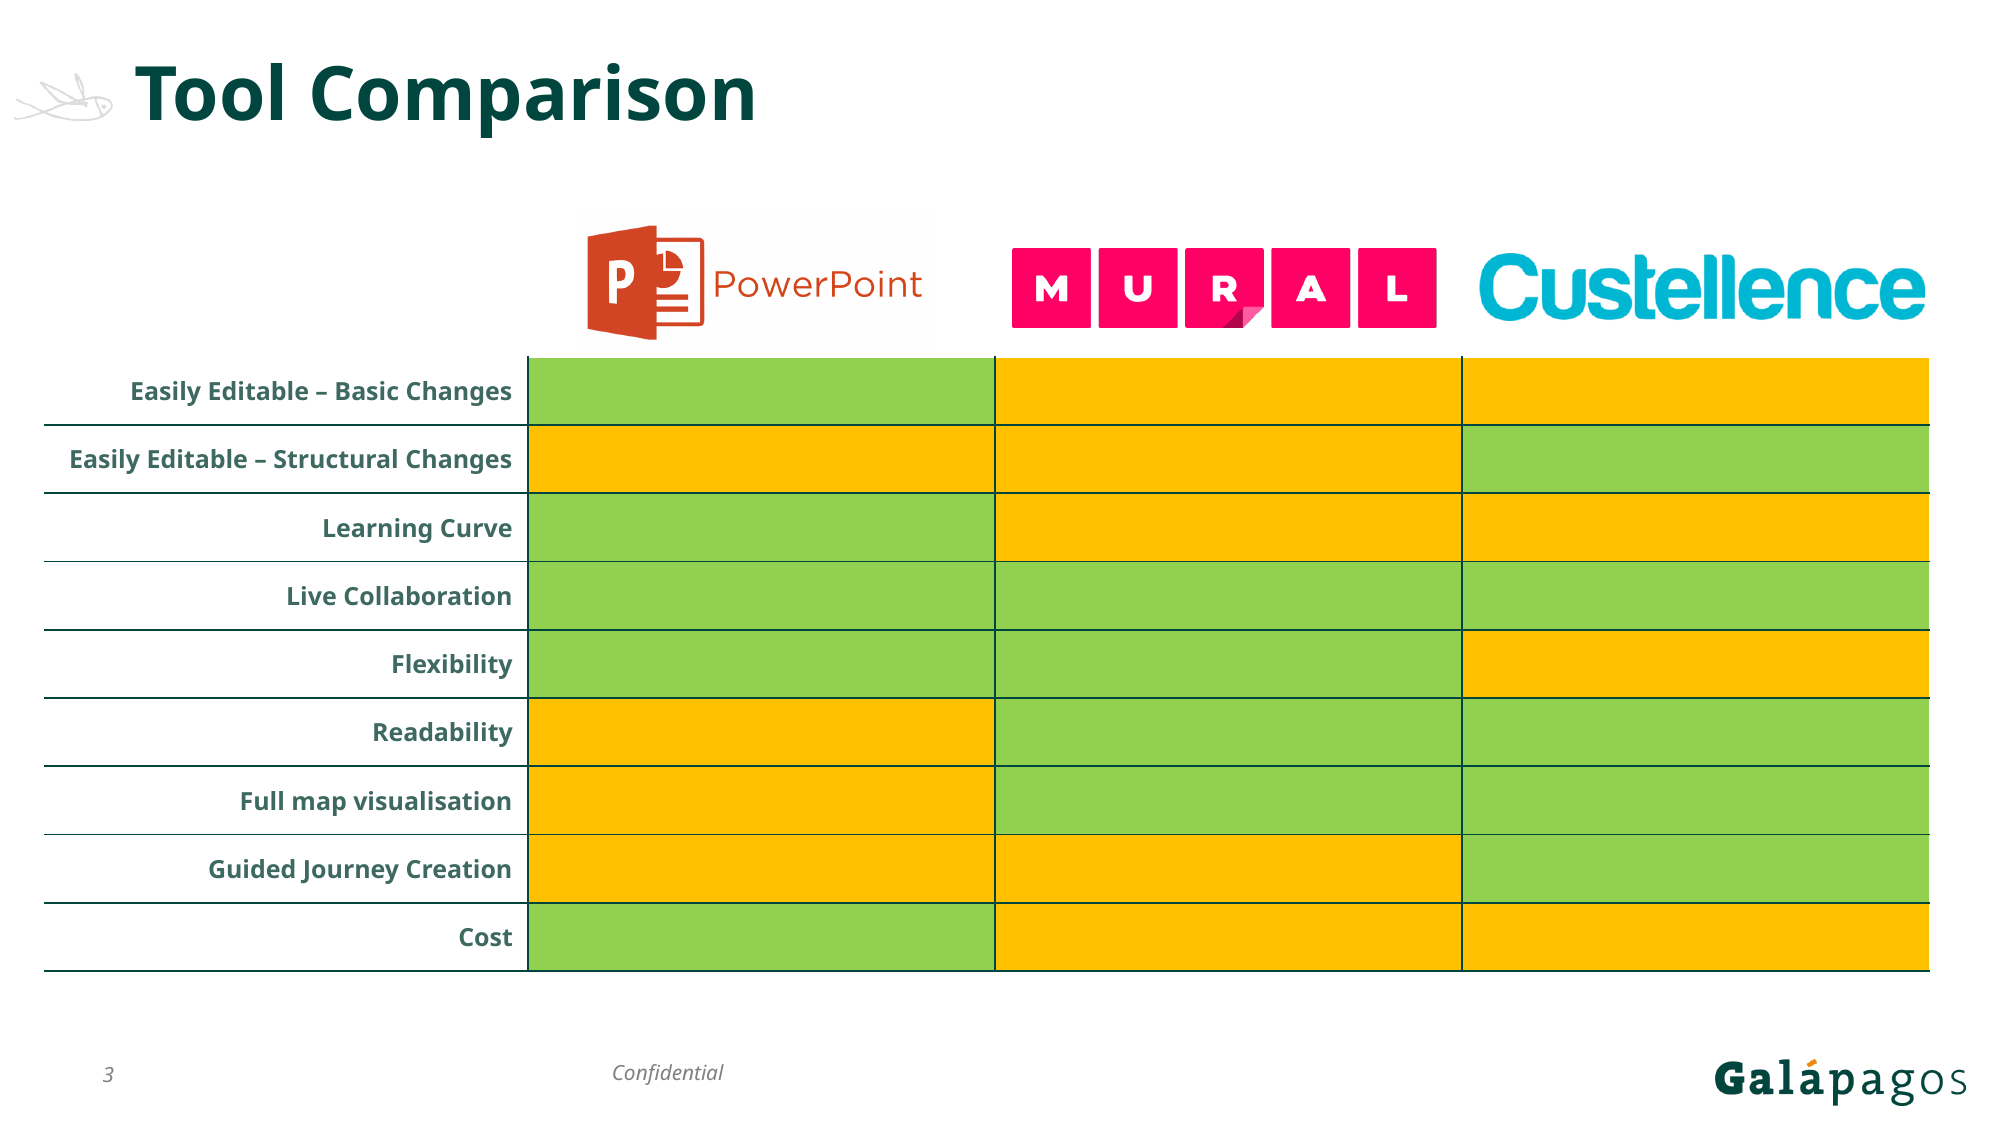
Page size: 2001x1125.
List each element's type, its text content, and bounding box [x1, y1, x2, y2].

table_cell [1463, 699, 1929, 765]
table_cell [996, 426, 1461, 492]
picture [14, 73, 113, 121]
table_cell [529, 631, 994, 697]
table_cell [1463, 835, 1929, 902]
table_cell [996, 767, 1461, 834]
table_header [529, 358, 994, 424]
table_cell Full map visualisation [46, 767, 527, 834]
table_cell [529, 699, 994, 765]
table_cell [996, 494, 1461, 561]
table_cell [529, 767, 994, 834]
table_cell [1463, 904, 1929, 970]
table_cell [996, 835, 1461, 902]
table_header [1463, 358, 1929, 424]
table_cell [529, 562, 994, 629]
title Tool Comparison [119, 42, 1894, 256]
table_header [996, 358, 1461, 424]
picture [1714, 1057, 1967, 1107]
table_cell [529, 494, 994, 561]
table_cell [529, 426, 994, 492]
table_cell Live Collaboration [46, 562, 527, 629]
table_cell Flexibility [46, 631, 527, 697]
picture [1011, 247, 1438, 328]
table_cell Easily Editable – Structural Changes [46, 426, 527, 492]
picture [579, 208, 930, 357]
table_cell [996, 562, 1461, 629]
table_cell [996, 699, 1461, 765]
table_cell [529, 904, 994, 970]
table_cell Learning Curve [46, 494, 527, 561]
table_cell [1463, 562, 1929, 629]
table_cell Cost [46, 904, 527, 970]
picture [1478, 240, 1926, 336]
table_cell Readability [46, 699, 527, 765]
table_cell [1463, 631, 1929, 697]
table_cell [996, 904, 1461, 970]
table_cell [996, 631, 1461, 697]
table_cell Guided Journey Creation [46, 835, 527, 902]
table_cell [1463, 494, 1929, 561]
table_cell [1463, 426, 1929, 492]
table_cell [1463, 767, 1929, 834]
table_header Easily Editable – Basic Changes [46, 358, 527, 424]
table_cell [529, 835, 994, 902]
